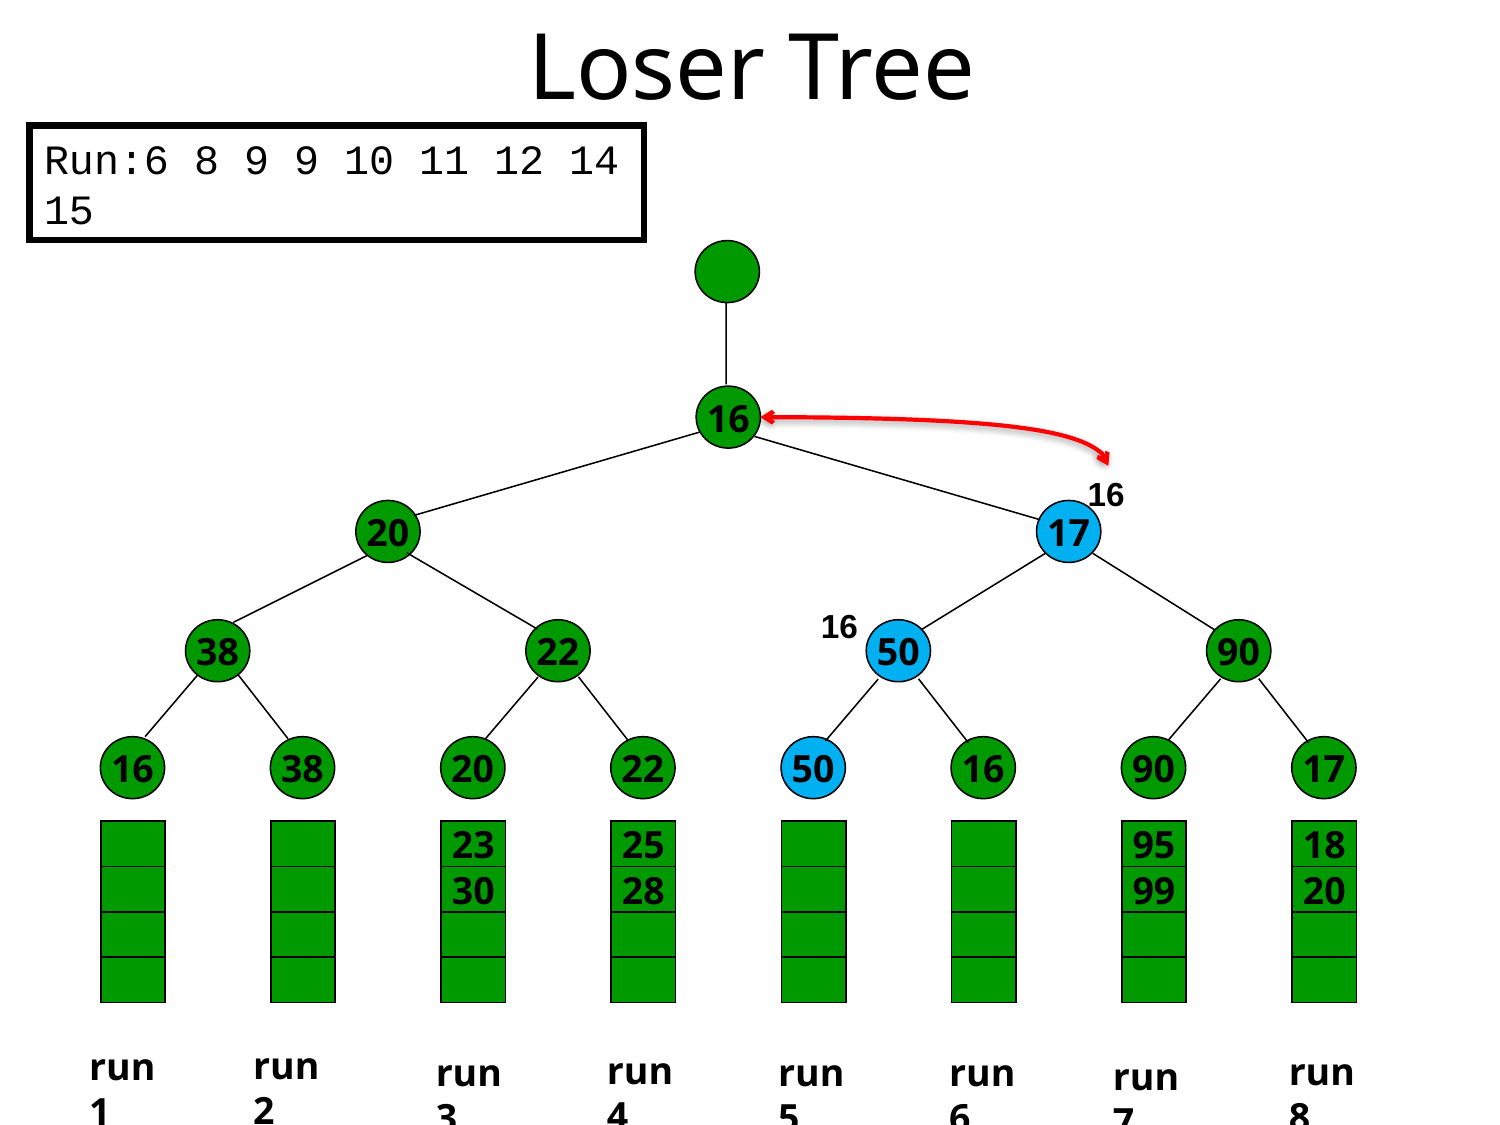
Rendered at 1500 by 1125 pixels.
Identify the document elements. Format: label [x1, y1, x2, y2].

text_box [730, 679, 879, 799]
text_box [951, 821, 1016, 1003]
text_box [74, 1035, 192, 1125]
text_box [934, 1041, 1052, 1125]
text_box [29, 125, 644, 241]
text_box [695, 240, 760, 385]
text_box [100, 736, 165, 799]
text_box [781, 821, 846, 1003]
text_box [441, 821, 506, 1003]
text_box [592, 1039, 709, 1125]
title [76, 0, 1427, 126]
text_box [421, 1042, 538, 1125]
text_box [763, 1041, 880, 1125]
text_box [145, 267, 1271, 799]
text_box [918, 678, 1016, 799]
text_box [270, 821, 336, 1003]
text_box [100, 821, 166, 1003]
text_box [1098, 1045, 1215, 1125]
text_box [611, 821, 676, 1003]
text_box [238, 1035, 355, 1125]
text_box [1273, 1040, 1391, 1125]
text_box [1292, 821, 1357, 1003]
text_box [1121, 821, 1187, 1003]
text_box [1258, 678, 1357, 799]
